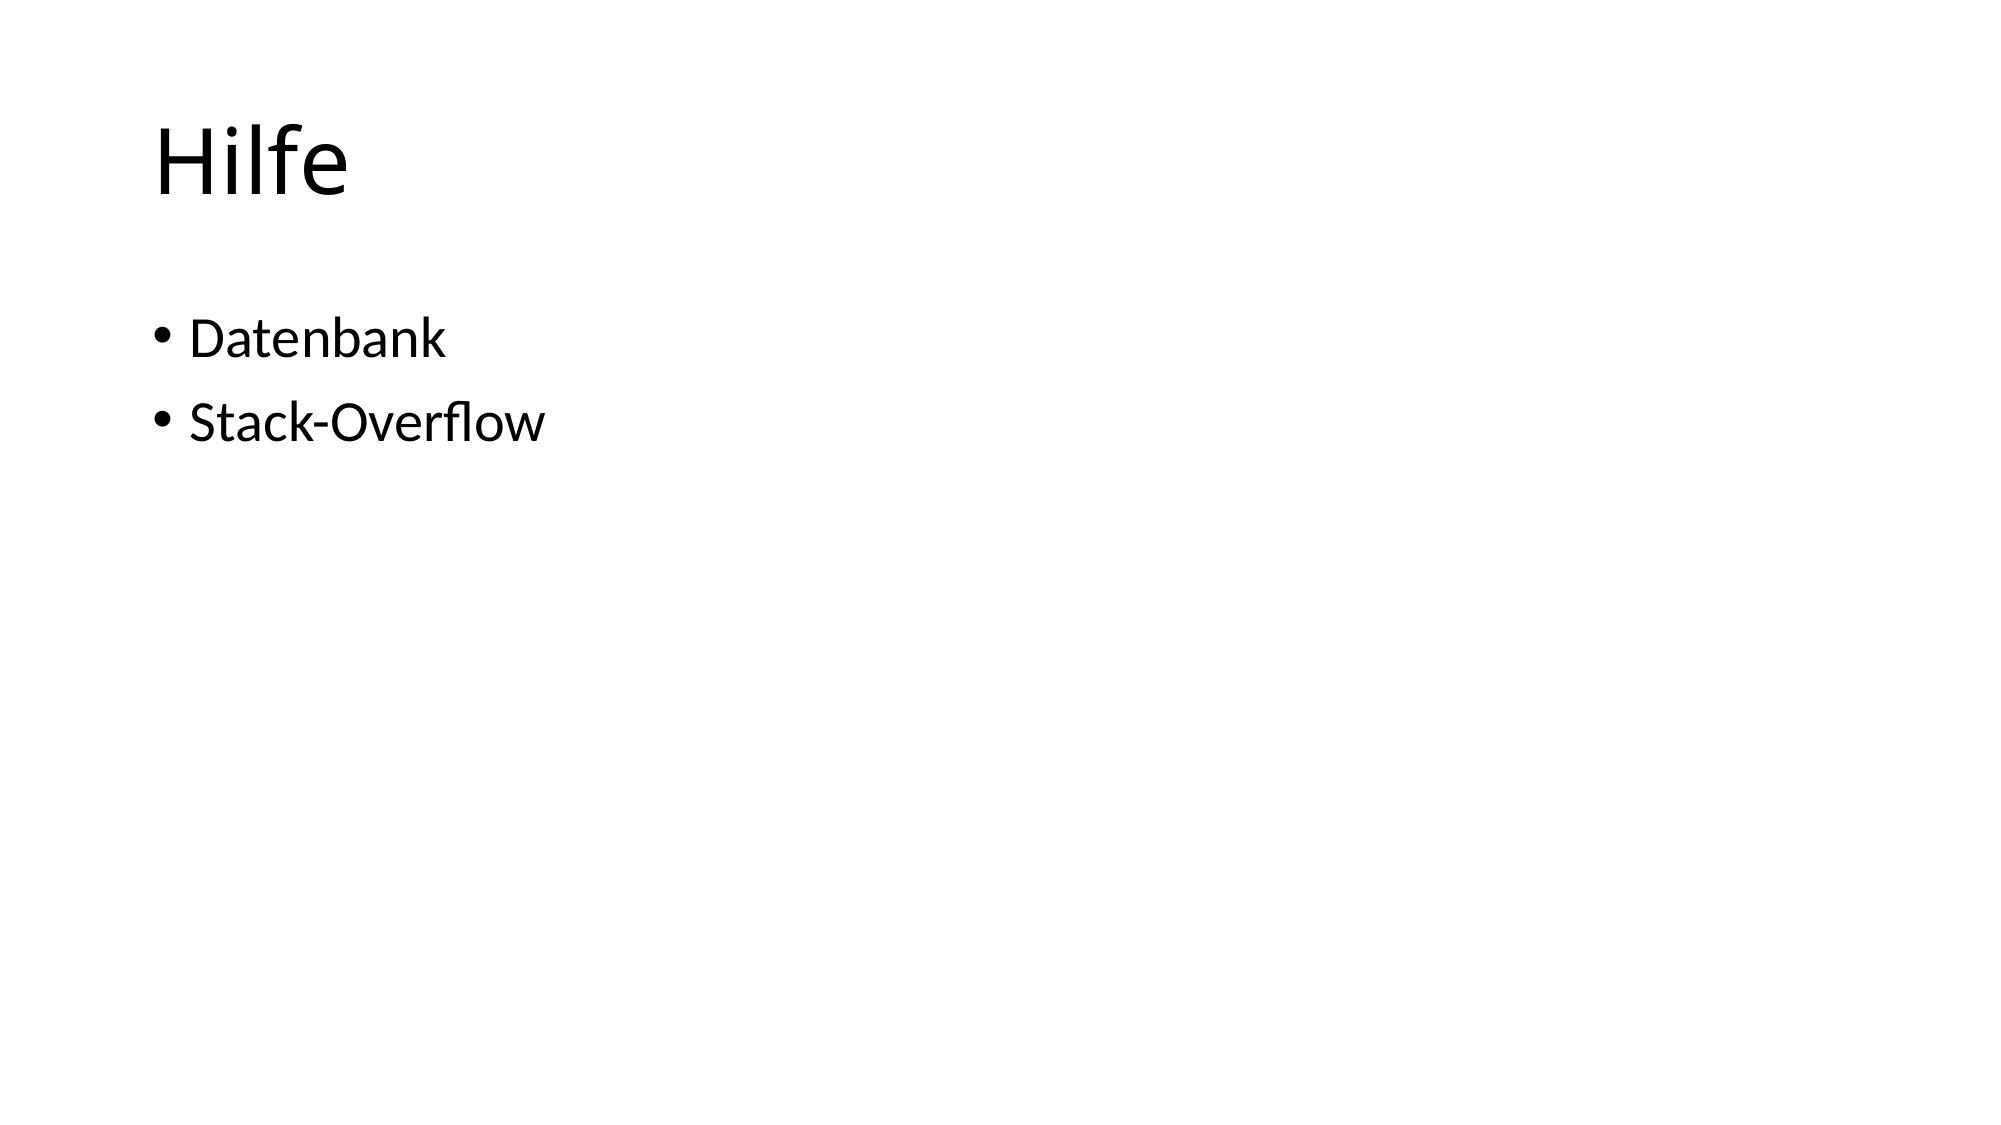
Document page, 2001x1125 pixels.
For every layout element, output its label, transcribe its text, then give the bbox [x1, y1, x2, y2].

list Datenbank Stack-Overflow [137, 299, 1863, 1014]
title Hilfe [137, 55, 1863, 274]
